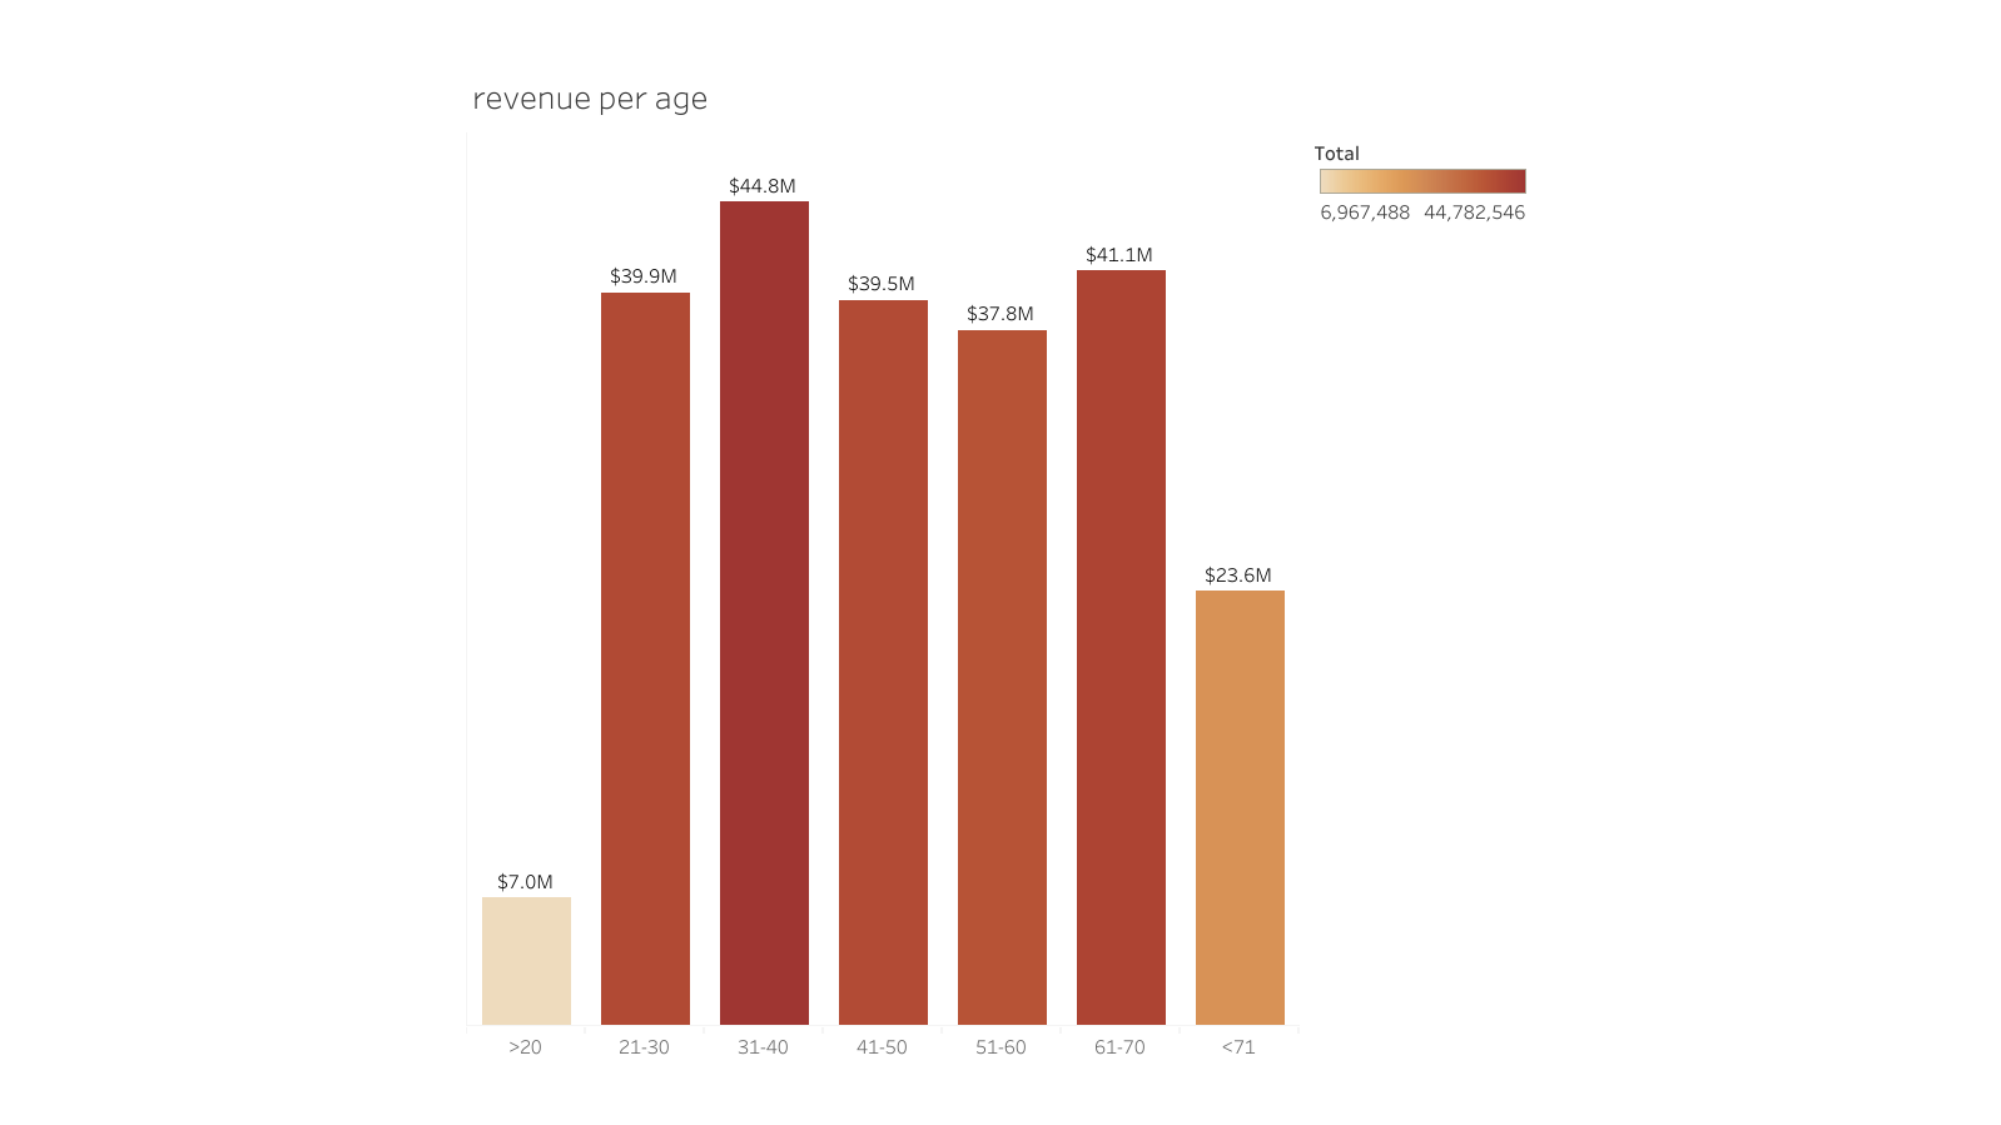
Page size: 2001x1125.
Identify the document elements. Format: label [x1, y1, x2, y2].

picture [466, 65, 1534, 1060]
